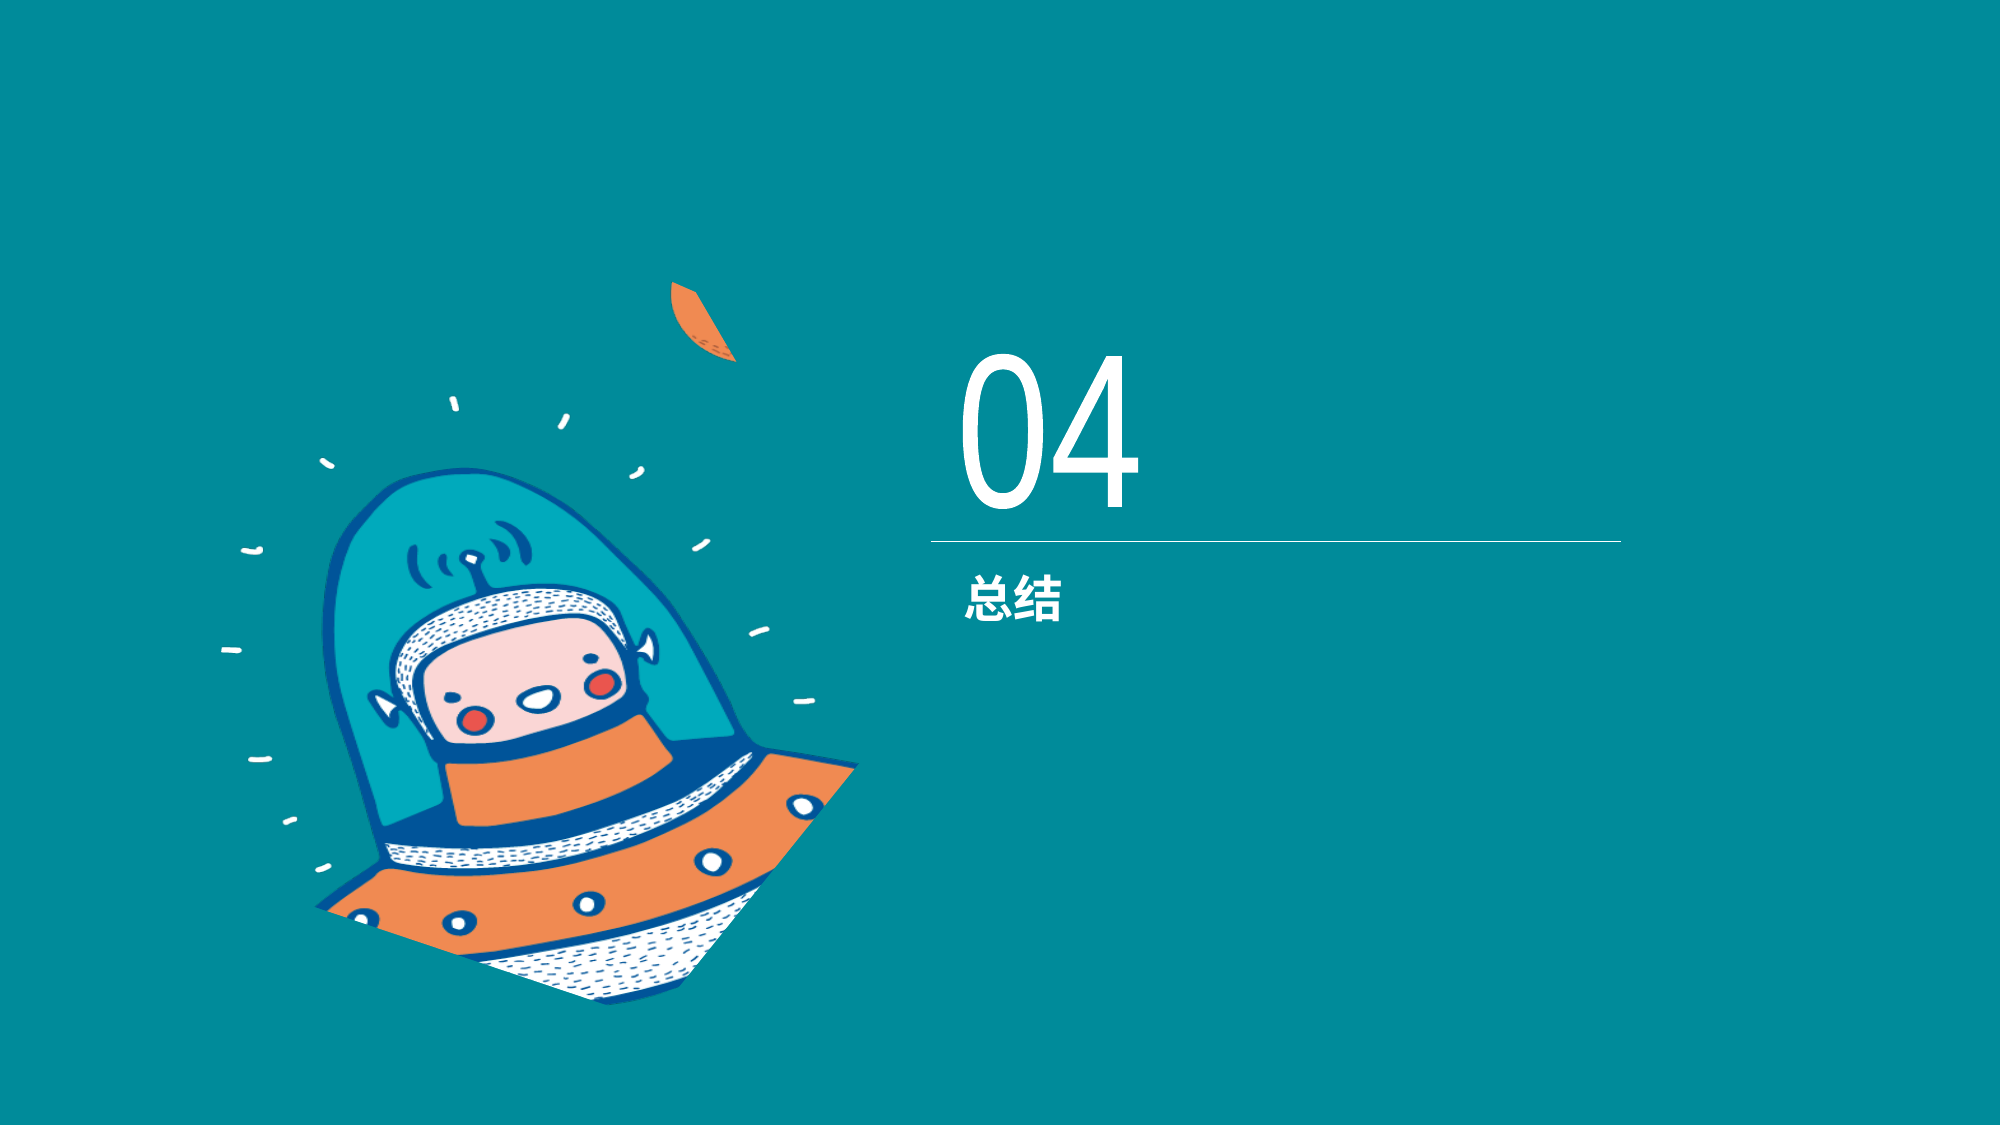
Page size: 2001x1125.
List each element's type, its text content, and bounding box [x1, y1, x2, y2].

title 总结 [948, 489, 1838, 636]
picture [220, 189, 924, 1021]
